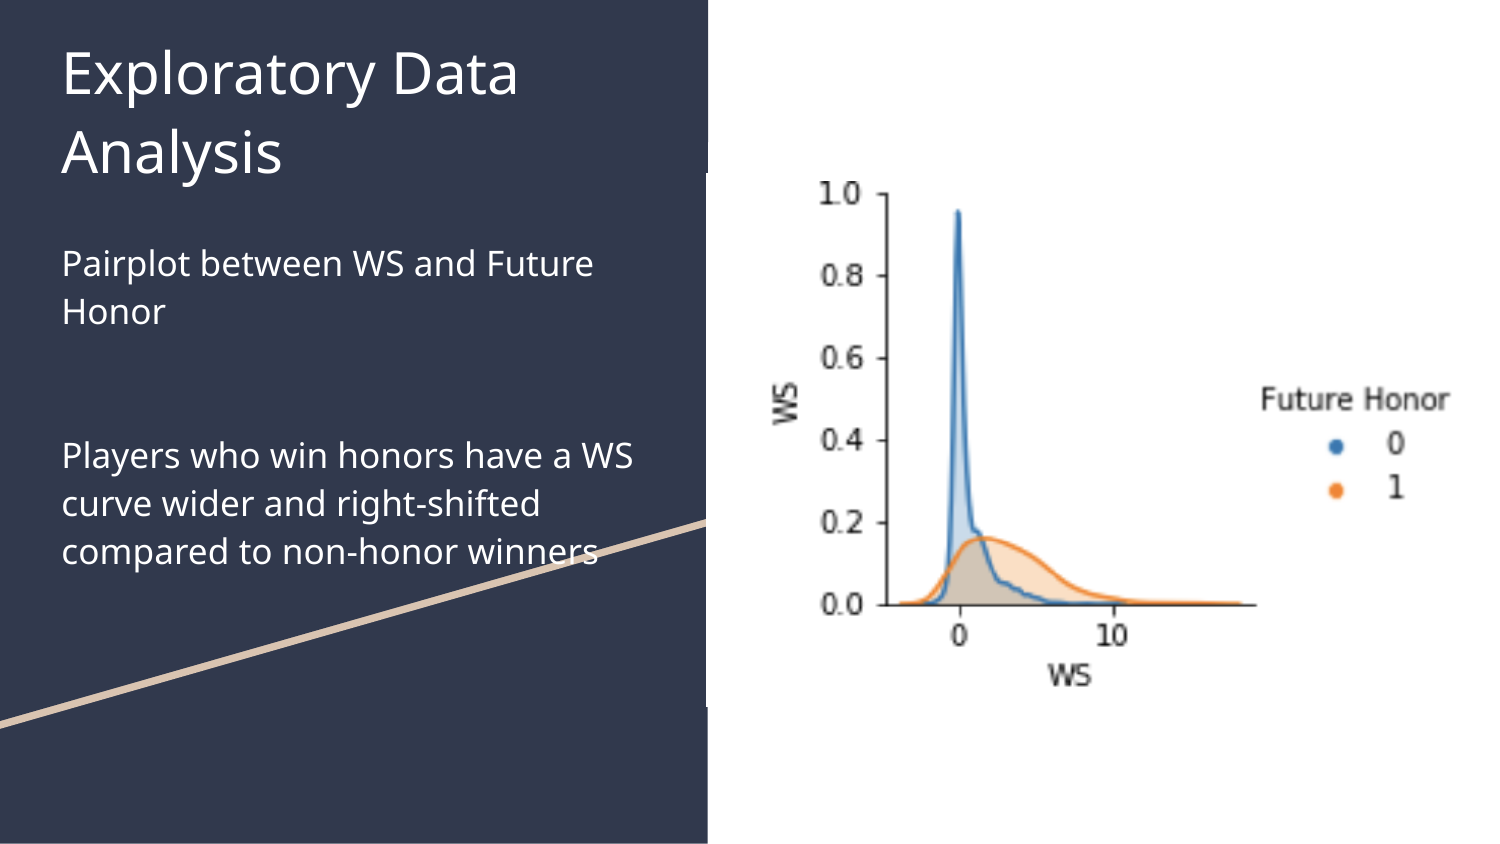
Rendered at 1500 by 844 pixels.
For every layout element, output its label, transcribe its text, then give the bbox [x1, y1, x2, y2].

picture [706, 173, 1500, 707]
title Exploratory Data Analysis Pairplot between WS and Future Honor Players who win honors have a WS curve wider and right-shifted compared to non-honor winners [46, 16, 655, 784]
